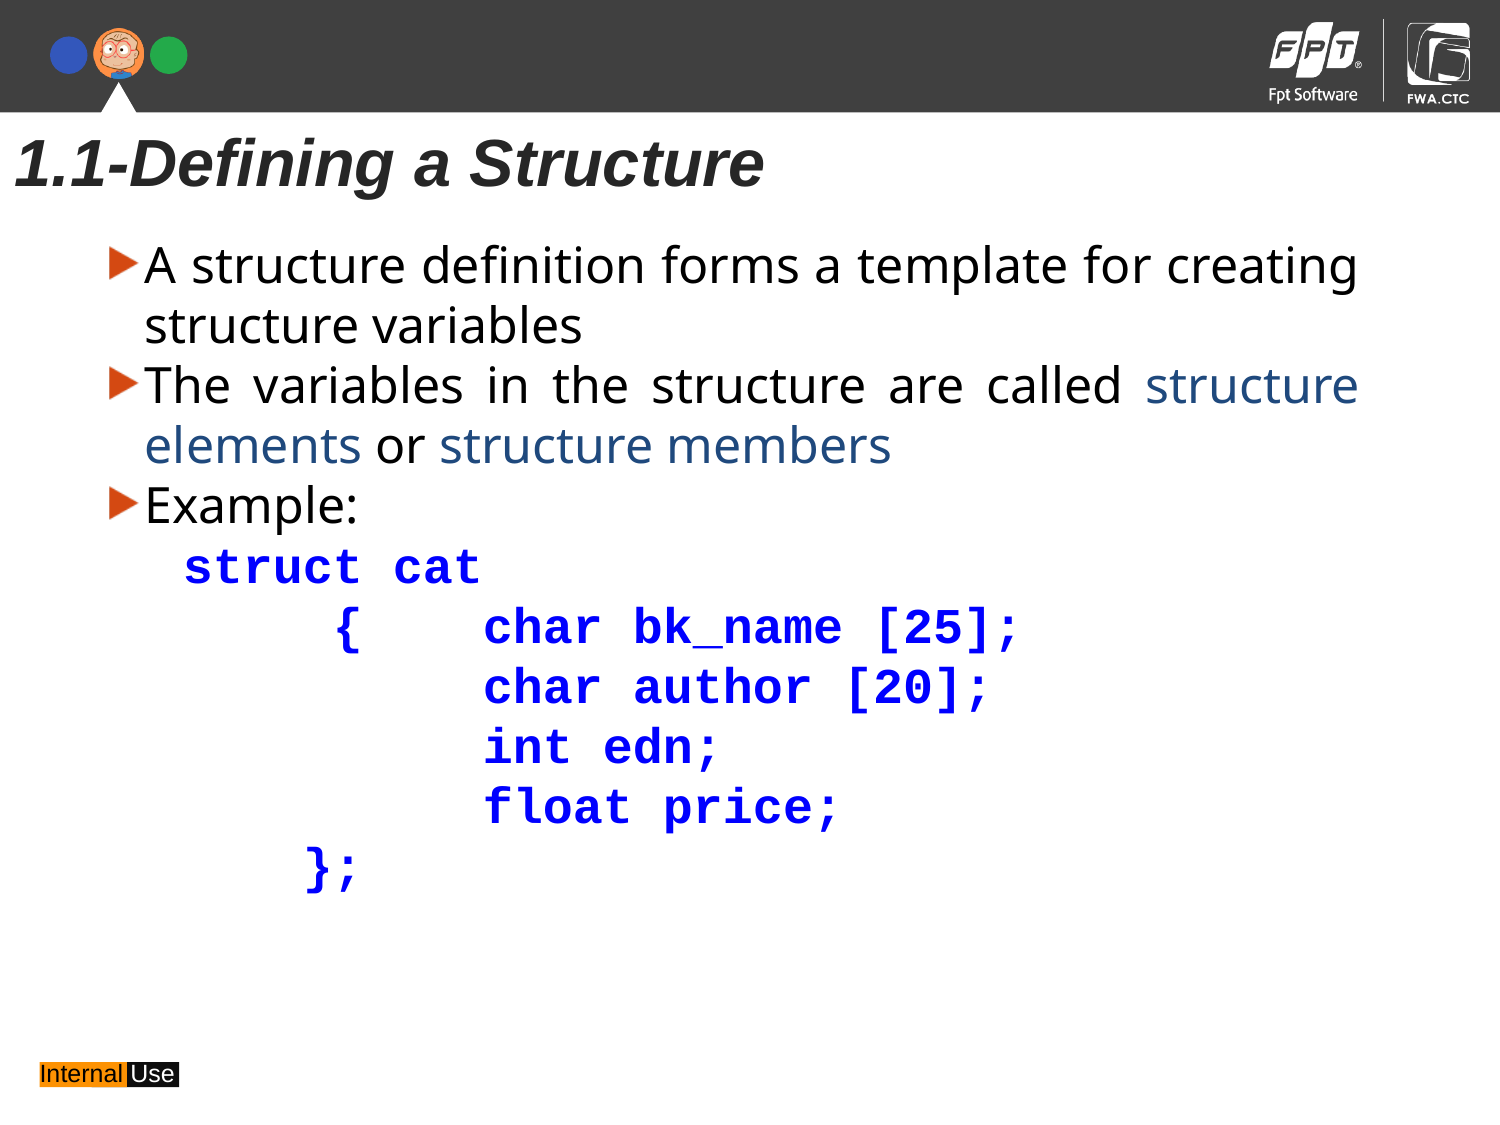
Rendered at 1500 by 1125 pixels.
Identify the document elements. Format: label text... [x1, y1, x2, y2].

picture [108, 365, 140, 401]
text_box A structure definition forms a template for creating structure variables The variables in the structure are called structure elements or structure members Example: struct cat { char bk_name [25]; char author [20]; int edn; float price; }; [93, 226, 1375, 901]
text_box 1.1-Defining a Structure [0, 112, 1050, 208]
picture [1262, 12, 1488, 125]
picture [108, 485, 140, 521]
picture [93, 28, 144, 79]
picture [108, 245, 140, 281]
